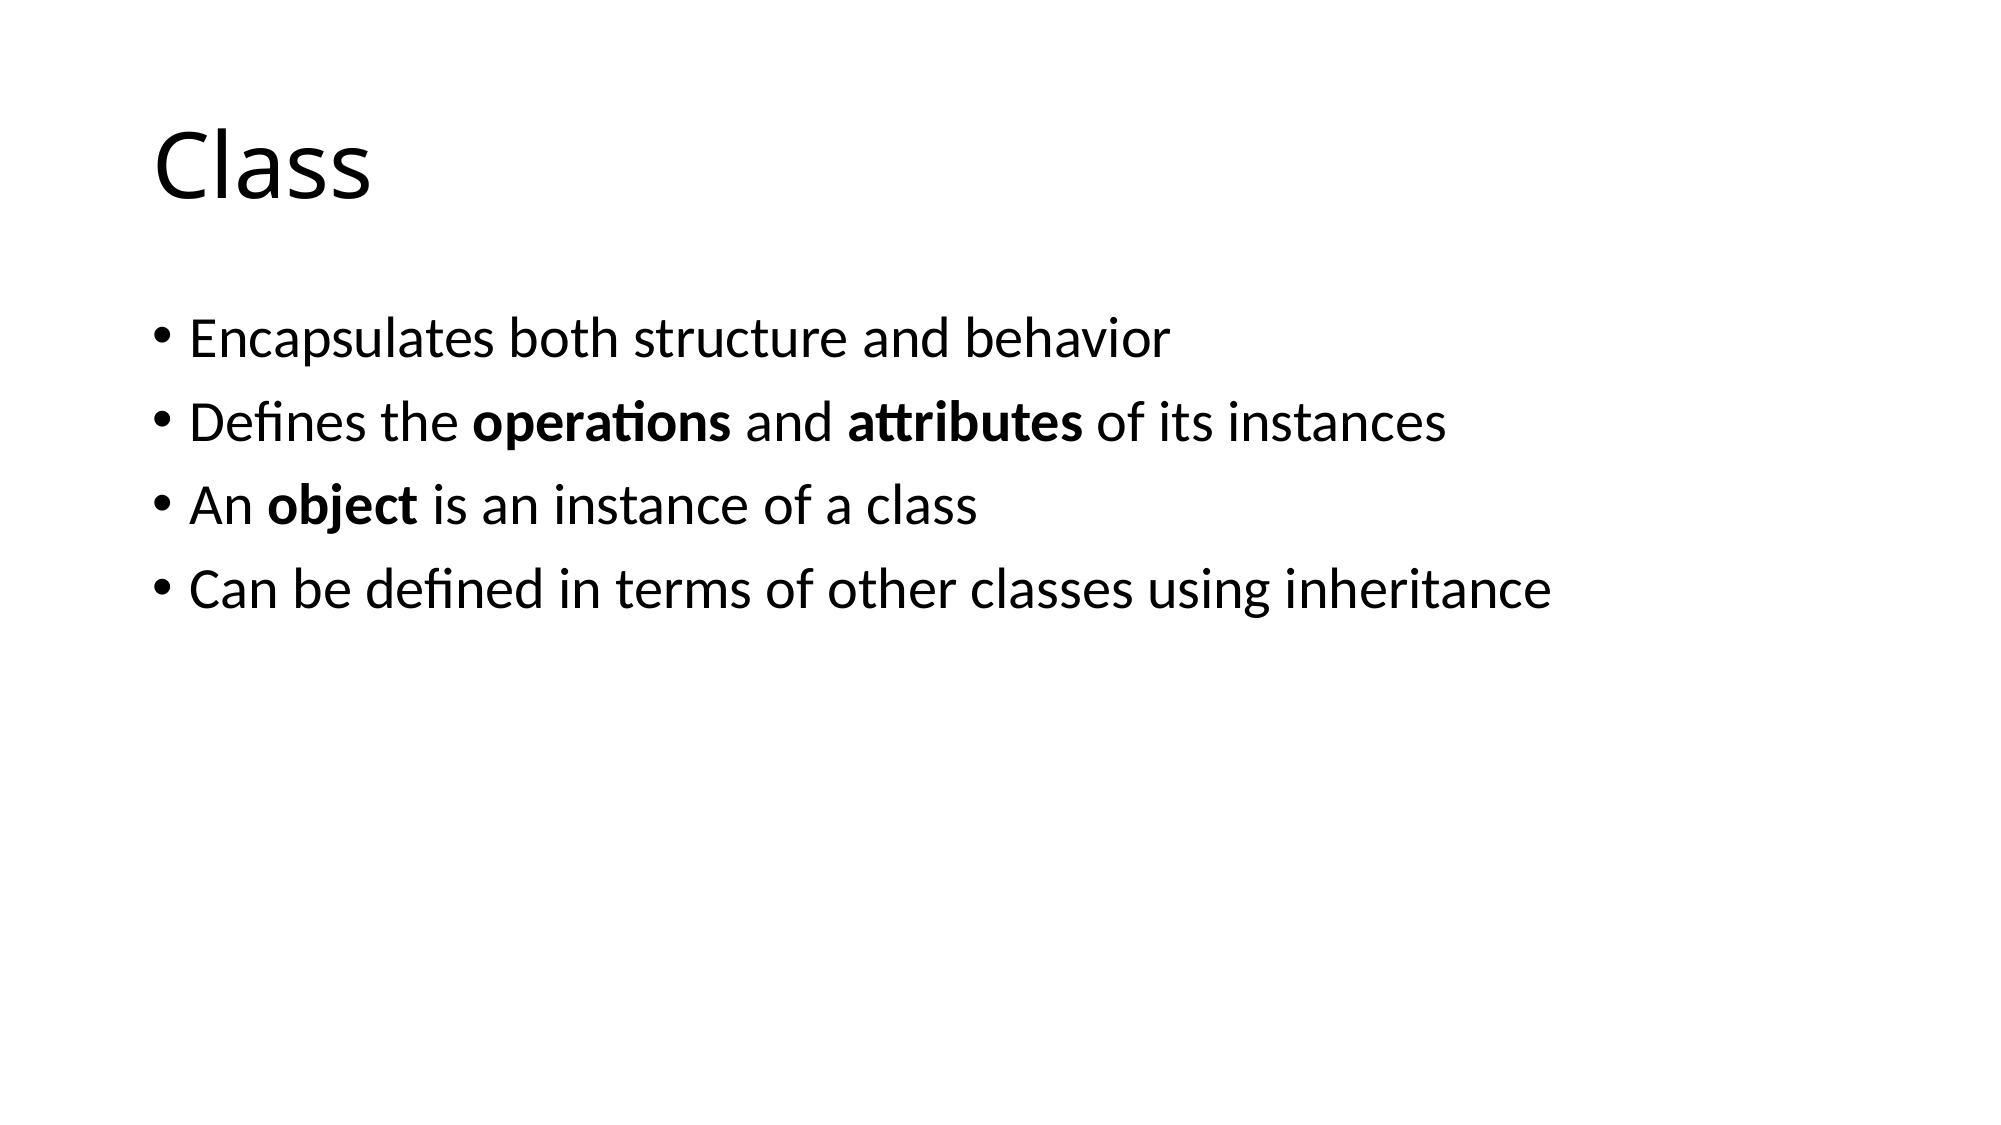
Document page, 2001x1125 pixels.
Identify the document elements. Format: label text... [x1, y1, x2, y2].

list Encapsulates both structure and behavior Defines the operations and attributes of its instances An object is an instance of a class Can be defined in terms of other classes using inheritance [137, 299, 1863, 1014]
title Class [137, 59, 1863, 278]
